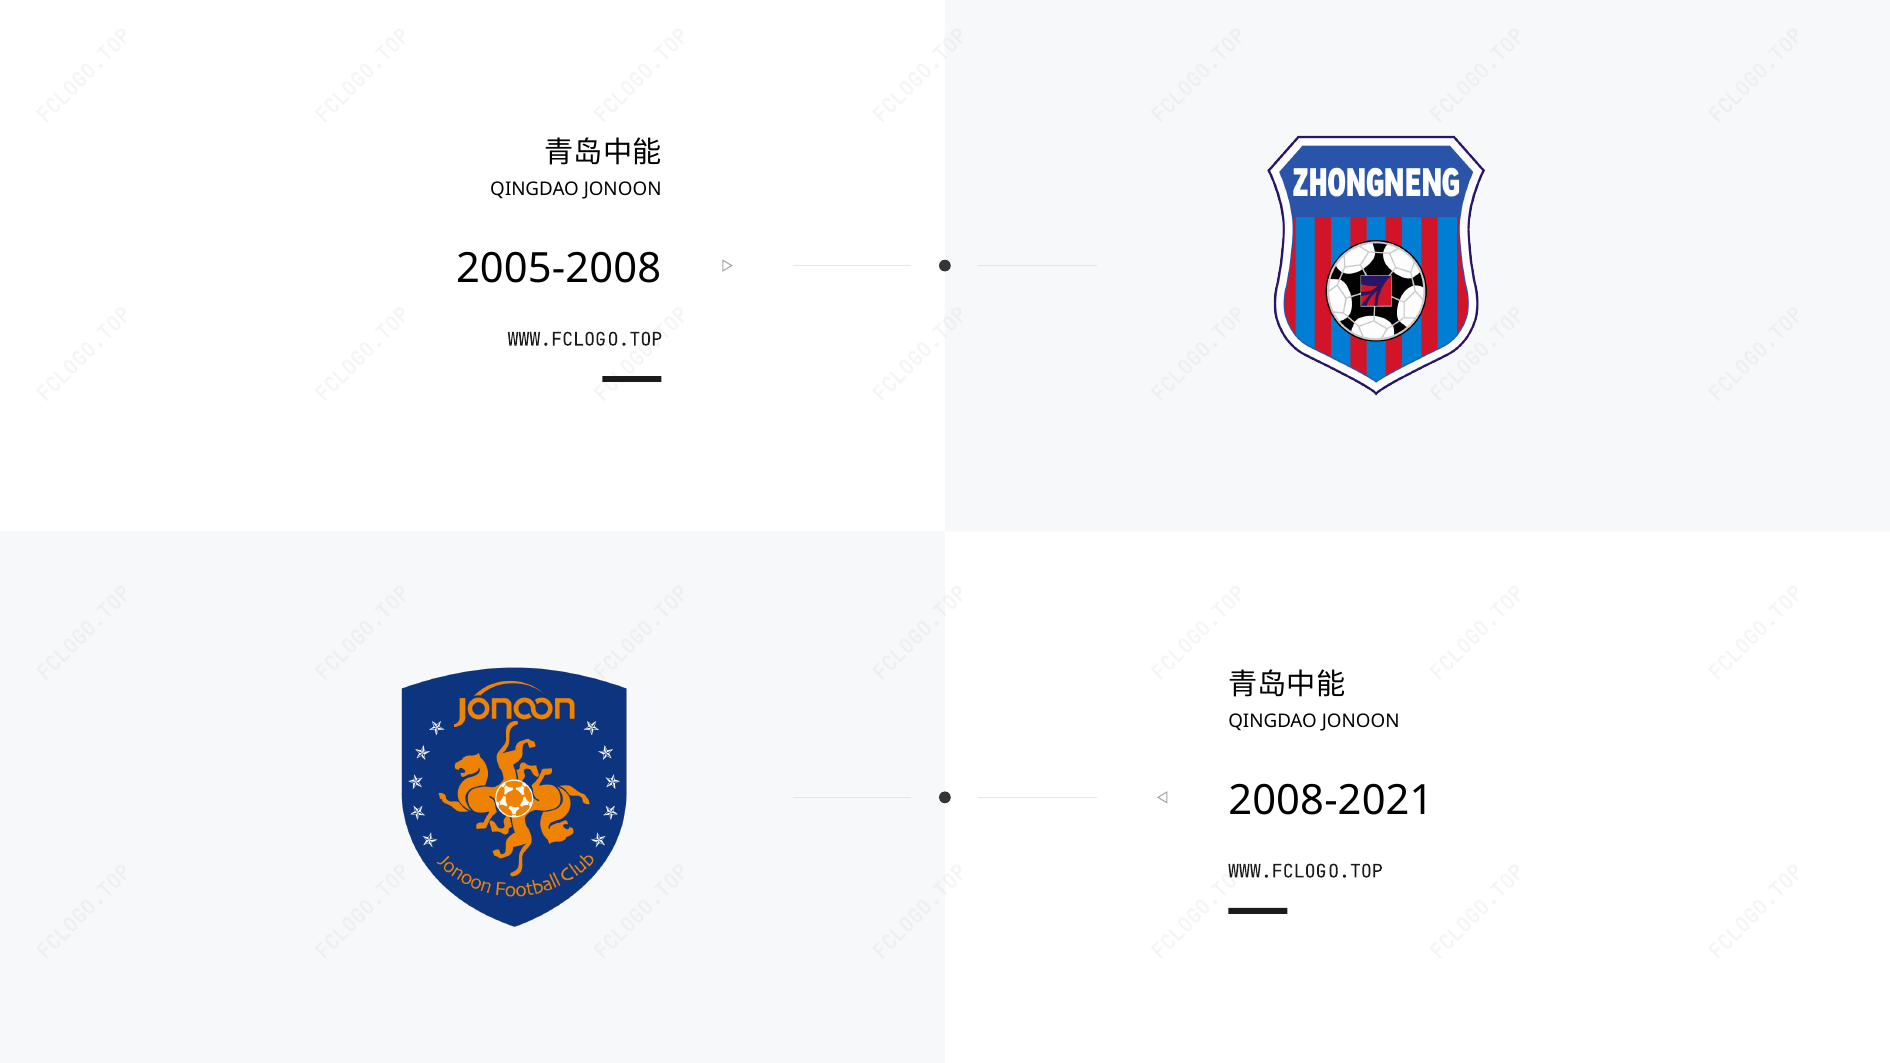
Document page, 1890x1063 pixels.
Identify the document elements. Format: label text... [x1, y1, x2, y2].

list 青岛中能 [1228, 665, 1351, 701]
list 2005-2008 [425, 240, 662, 291]
list QINGDAO JONOON [1228, 708, 1410, 732]
list 青岛中能 [503, 133, 662, 169]
picture [1228, 117, 1524, 414]
picture [366, 649, 662, 945]
list QINGDAO JONOON [480, 176, 662, 200]
list 2008-2021 [1228, 772, 1451, 823]
